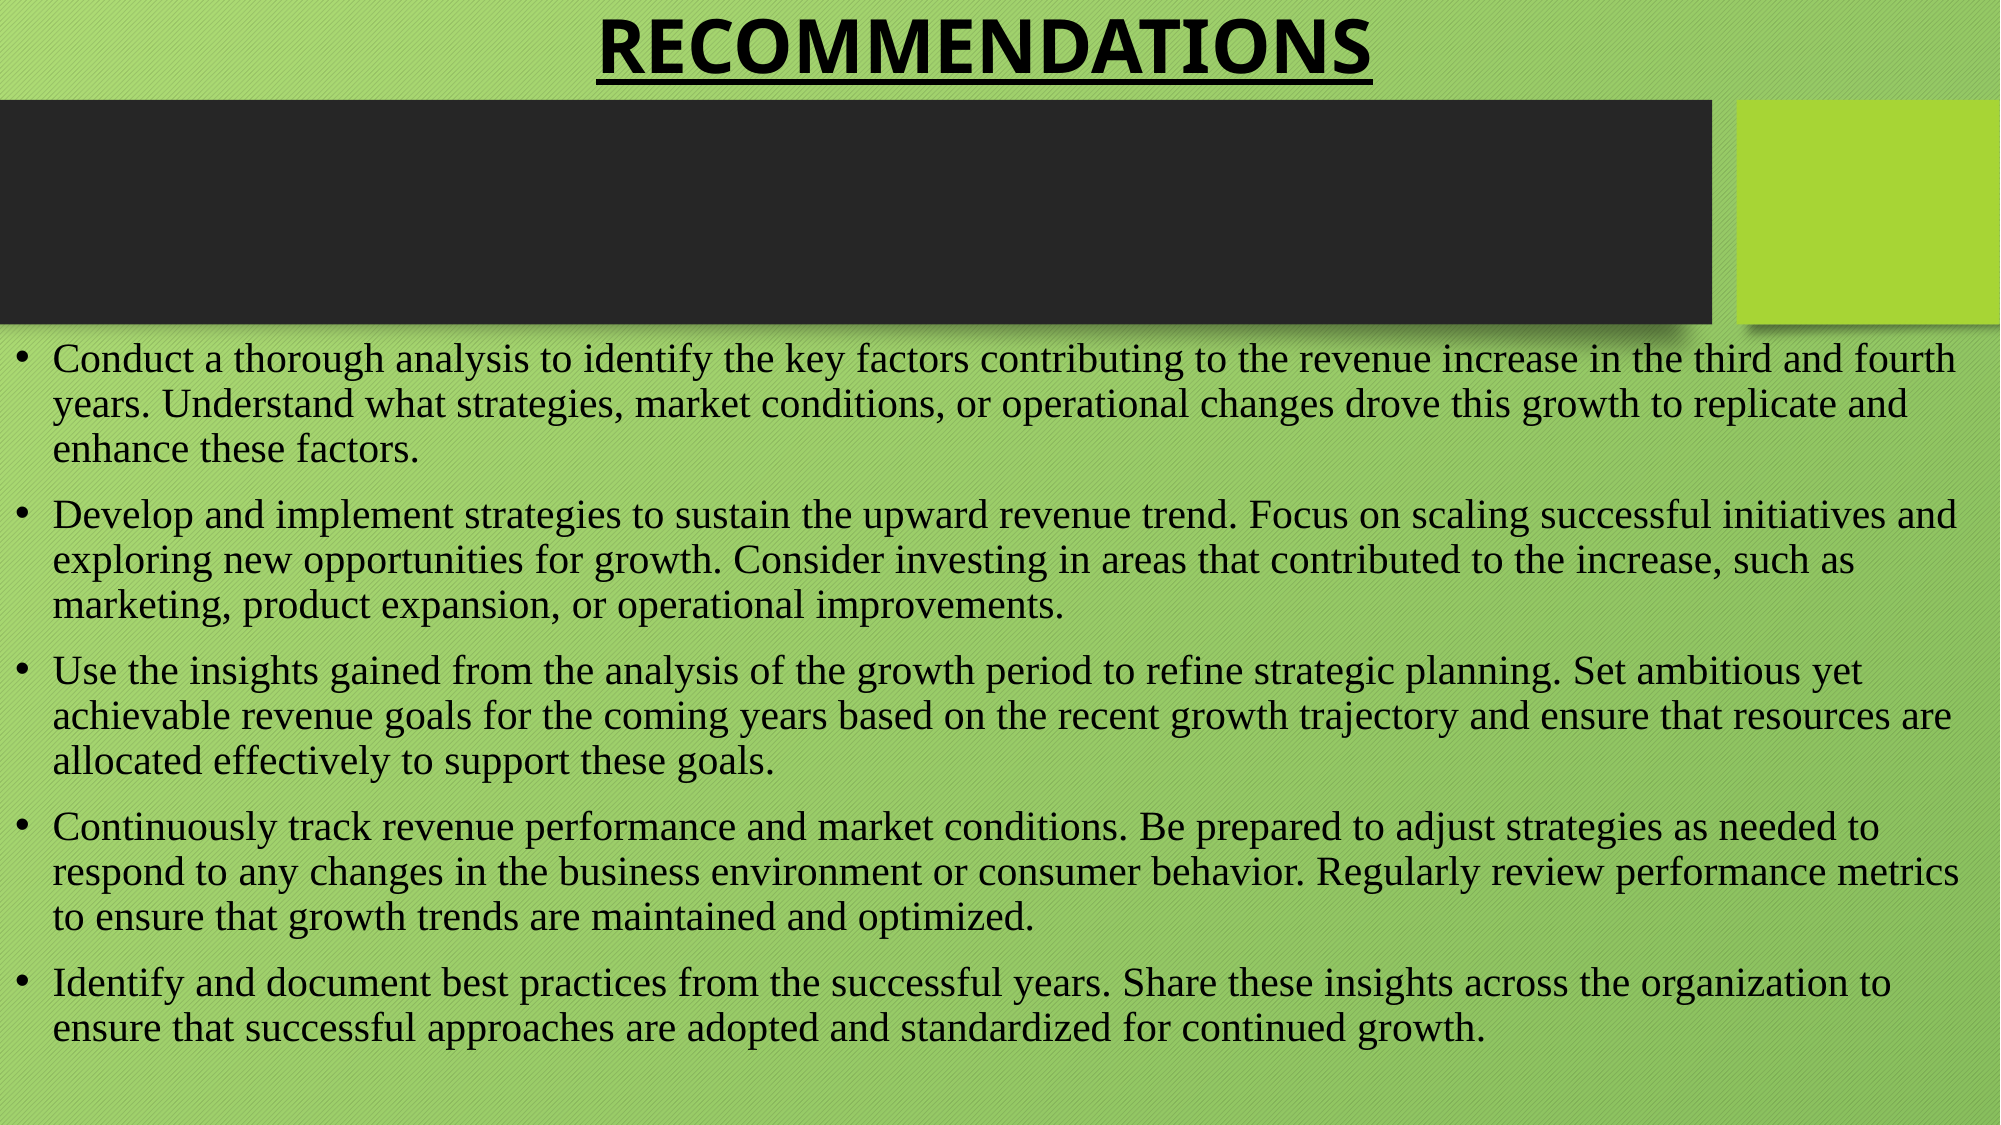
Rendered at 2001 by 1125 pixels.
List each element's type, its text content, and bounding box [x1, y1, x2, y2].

title RECOMMENDATIONS [225, 0, 1745, 100]
list Conduct a thorough analysis to identify the key factors contributing to the revenue increase in the third and fourth years. Understand what strategies, market conditions, or operational changes drove this growth to replicate and enhance these factors. Develop and implement strategies to sustain the upward revenue trend. Focus on scaling successful initiatives and exploring new opportunities for growth. Consider investing in areas that contributed to the increase, such as marketing, product expansion, or operational improvements. Use the insights gained from the analysis of the growth period to refine strategic planning. Set ambitious yet achievable revenue goals for the coming years based on the recent growth trajectory and ensure that resources are allocated effectively to support these goals. Continuously track revenue performance and market conditions. Be prepared to adjust strategies as needed to respond to any changes in the business environment or consumer behavior. Regularly review performance metrics to ensure that growth trends are maintained and optimized. Identify and document best practices from the successful years. Share these insights across the organization to ensure that successful approaches are adopted and standardized for continued growth. [0, 328, 2000, 1125]
